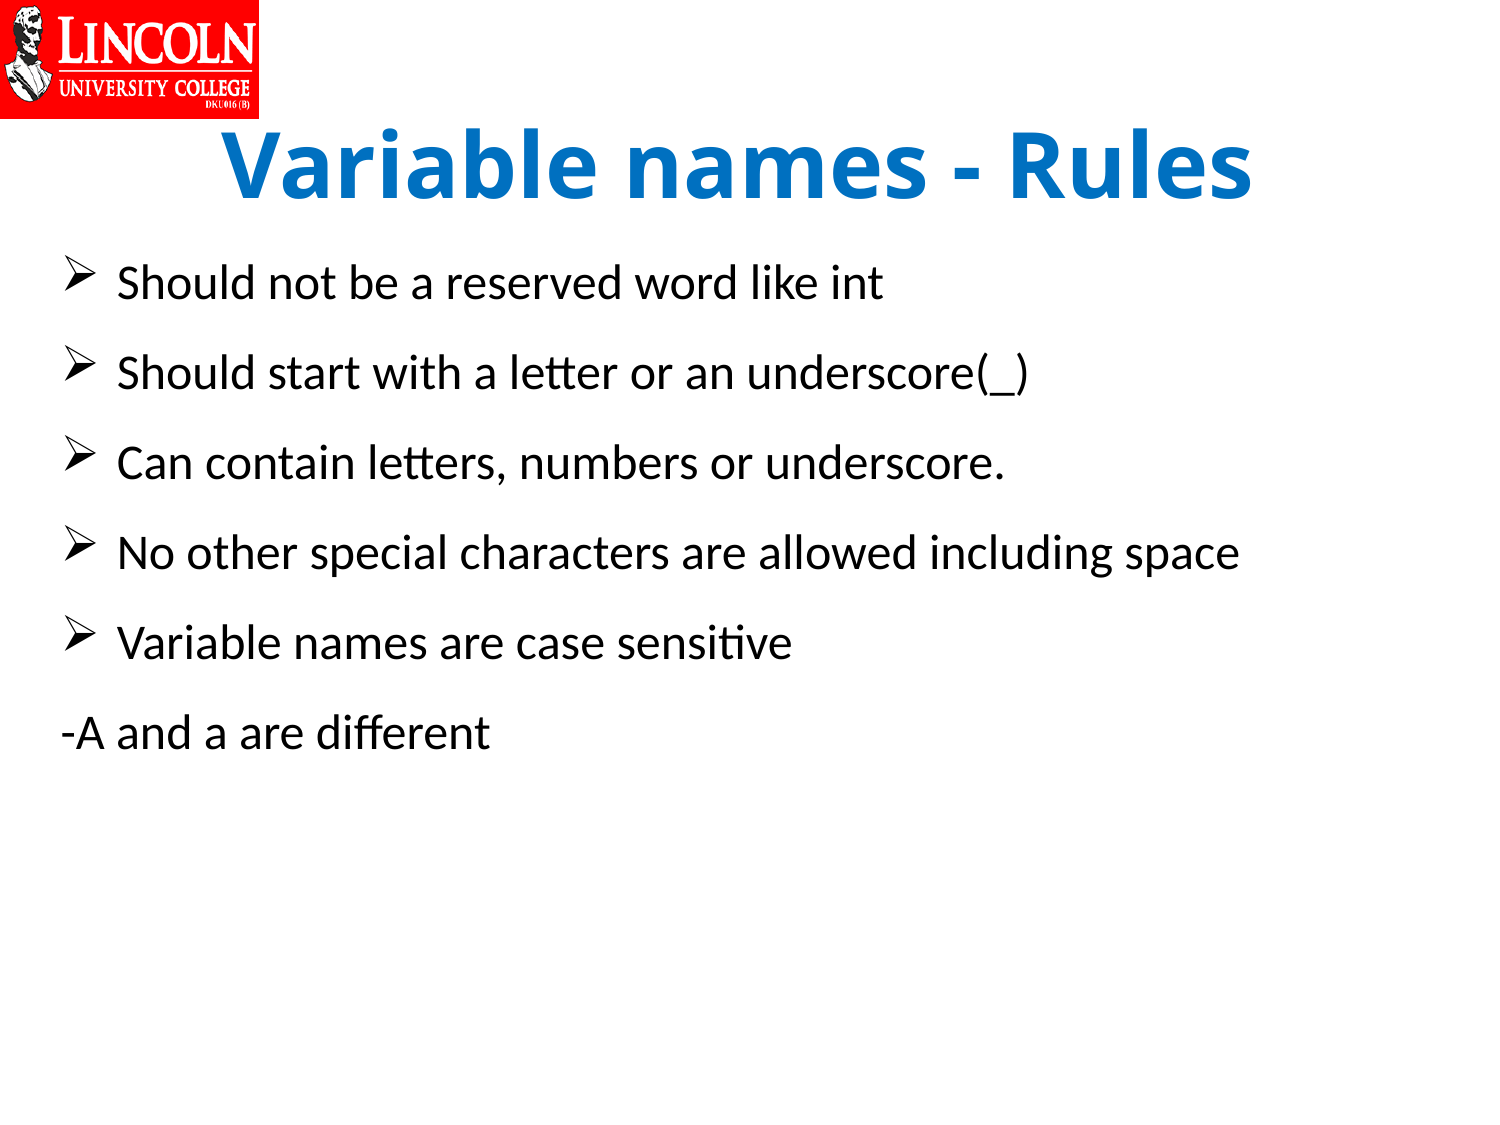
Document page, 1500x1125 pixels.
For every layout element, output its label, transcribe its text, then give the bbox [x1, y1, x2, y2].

title Variable names - Rules [103, 59, 1397, 211]
text_box Should not be a reserved word like int Should start with a letter or an underscore(_) Can contain letters, numbers or underscore. No other special characters are allowed including space Variable names are case sensitive -A and a are different [45, 211, 1466, 767]
